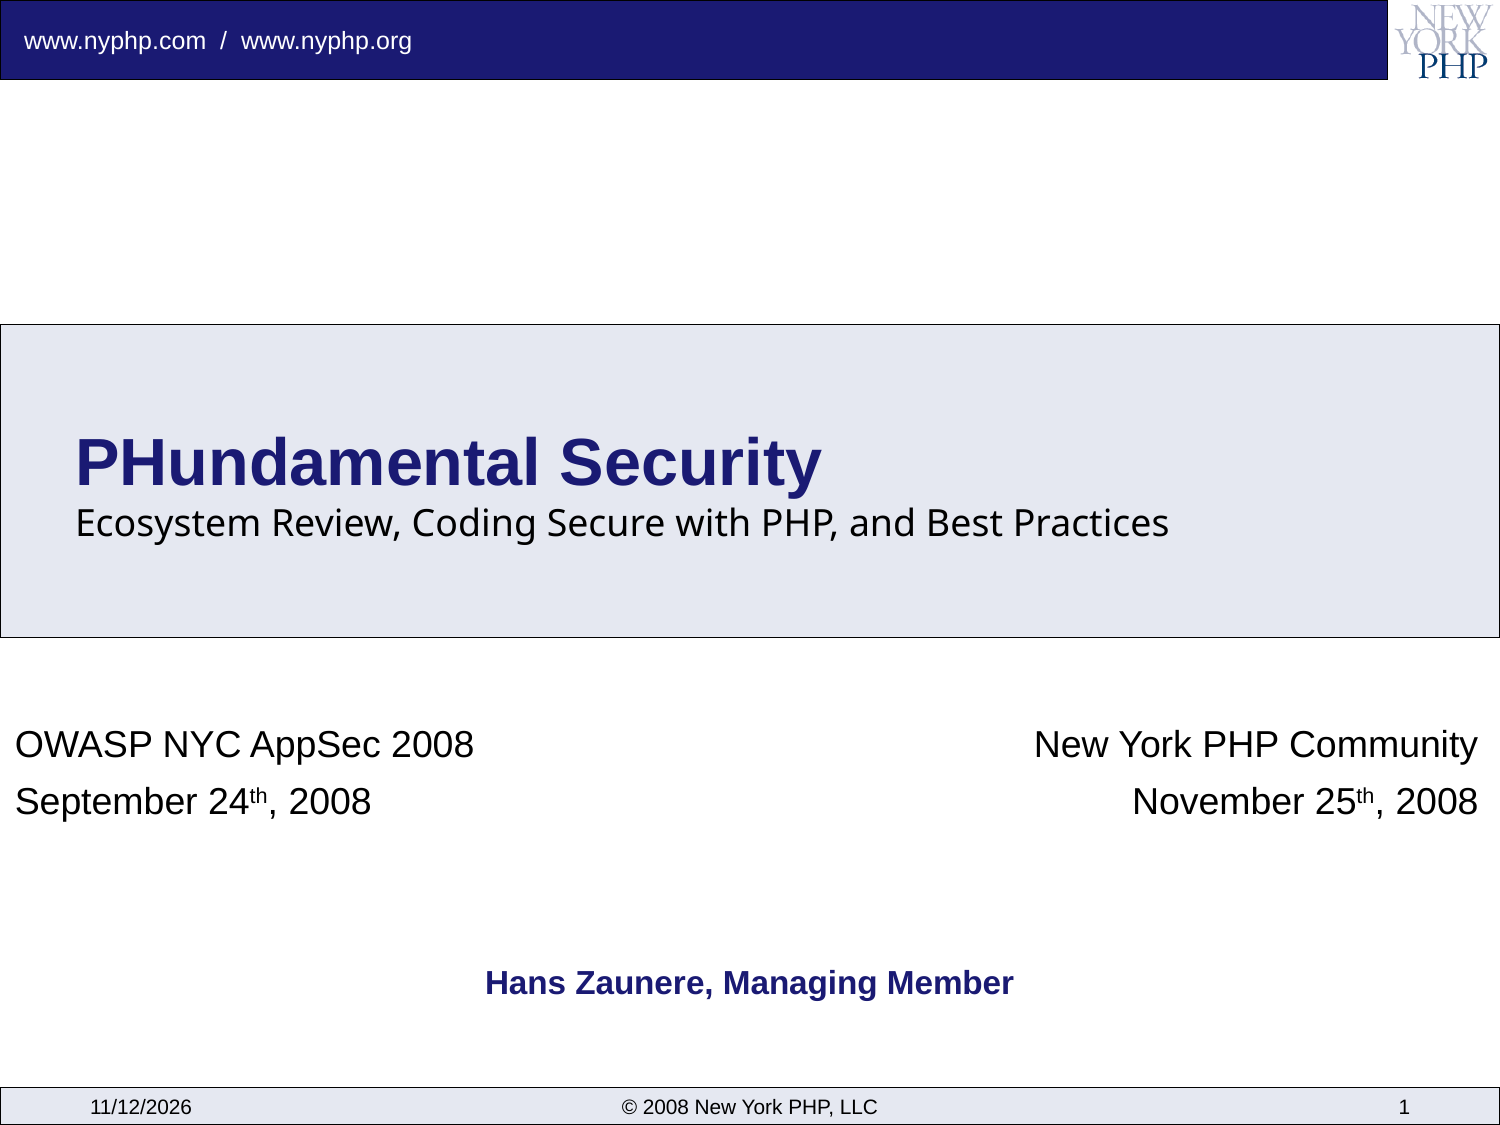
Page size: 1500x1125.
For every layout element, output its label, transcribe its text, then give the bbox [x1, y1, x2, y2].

text_box OWASP NYC AppSec 2008 September 24th, 2008 [0, 712, 743, 830]
subtitle Hans Zaunere, Managing Member [0, 912, 1500, 1051]
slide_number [74, 1087, 426, 1125]
text_box New York PHP Community November 25th, 2008 [743, 712, 1494, 830]
slide_number 1 [1074, 1087, 1426, 1125]
title PHundamental Security Ecosystem Review, Coding Secure with PHP, and Best Practices [0, 324, 1500, 638]
footer © 2008 New York PHP, LLC [512, 1087, 988, 1125]
picture [1393, 2, 1494, 80]
